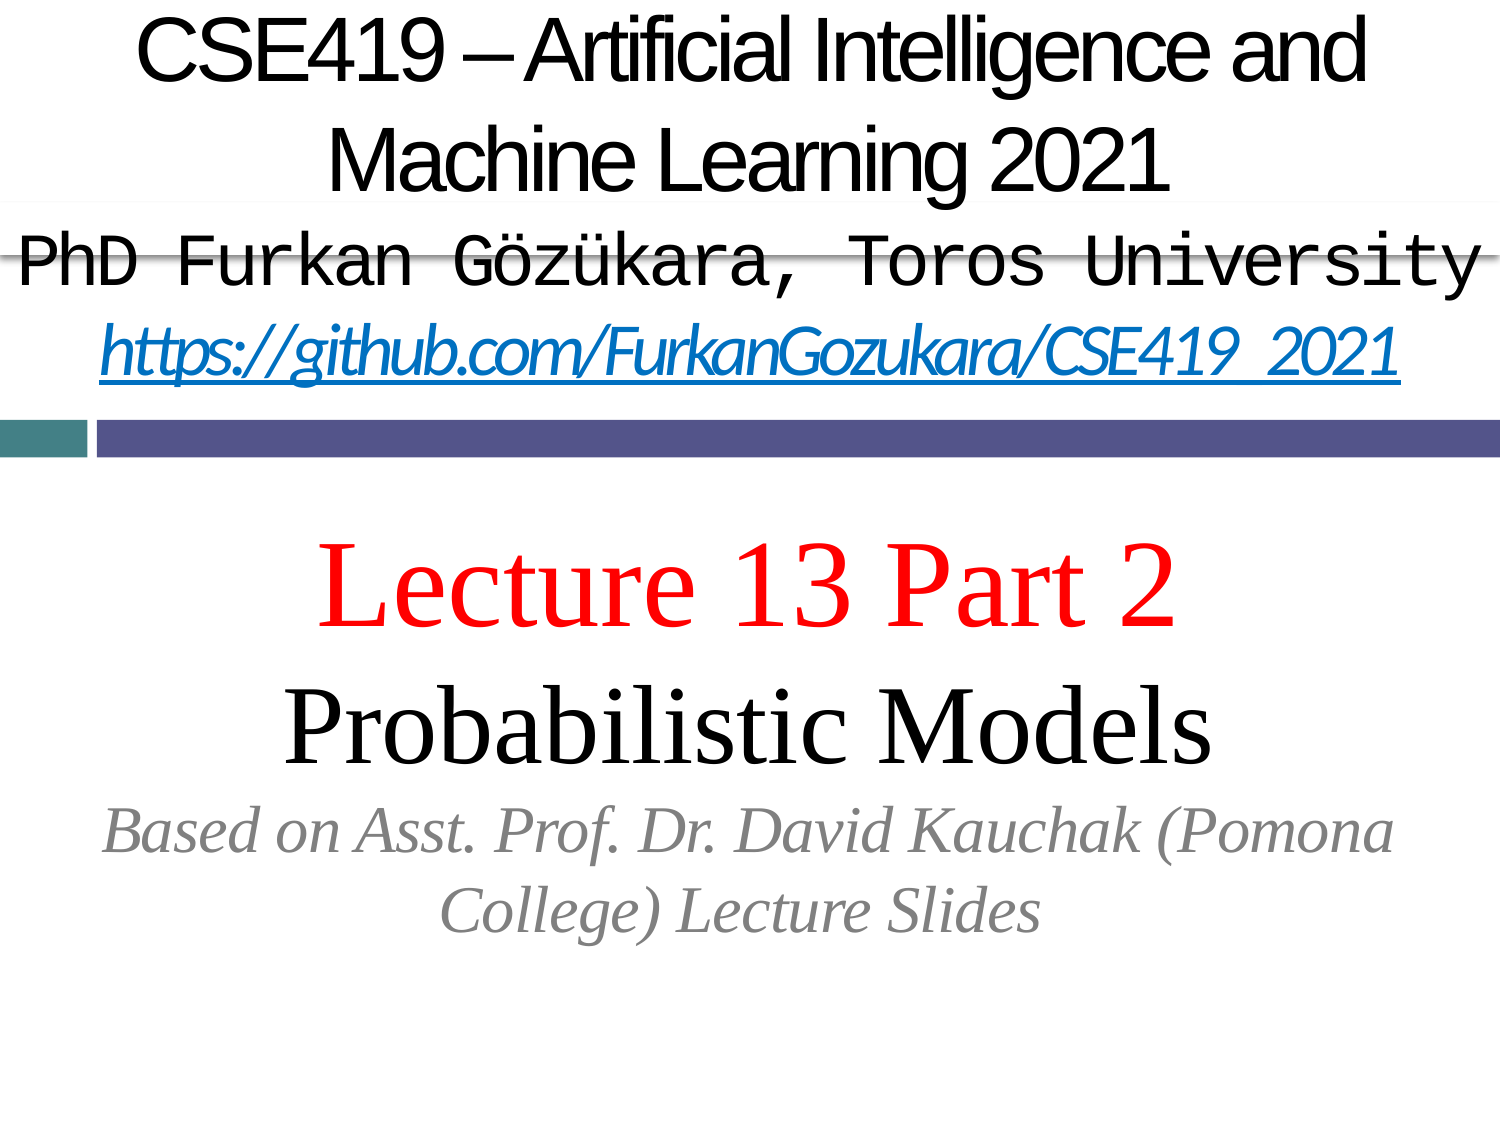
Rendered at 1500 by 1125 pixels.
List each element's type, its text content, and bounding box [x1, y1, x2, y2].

text_box Lecture 13 Part 2 Probabilistic Models Based on Asst. Prof. Dr. David Kauchak (Pomona College) Lecture Slides [0, 499, 1499, 946]
text_box CSE419 – Artificial Intelligence and Machine Learning 2021 PhD Furkan Gözükara, Toros University https://github.com/FurkanGozukara/CSE419_2021 [0, 0, 1500, 590]
